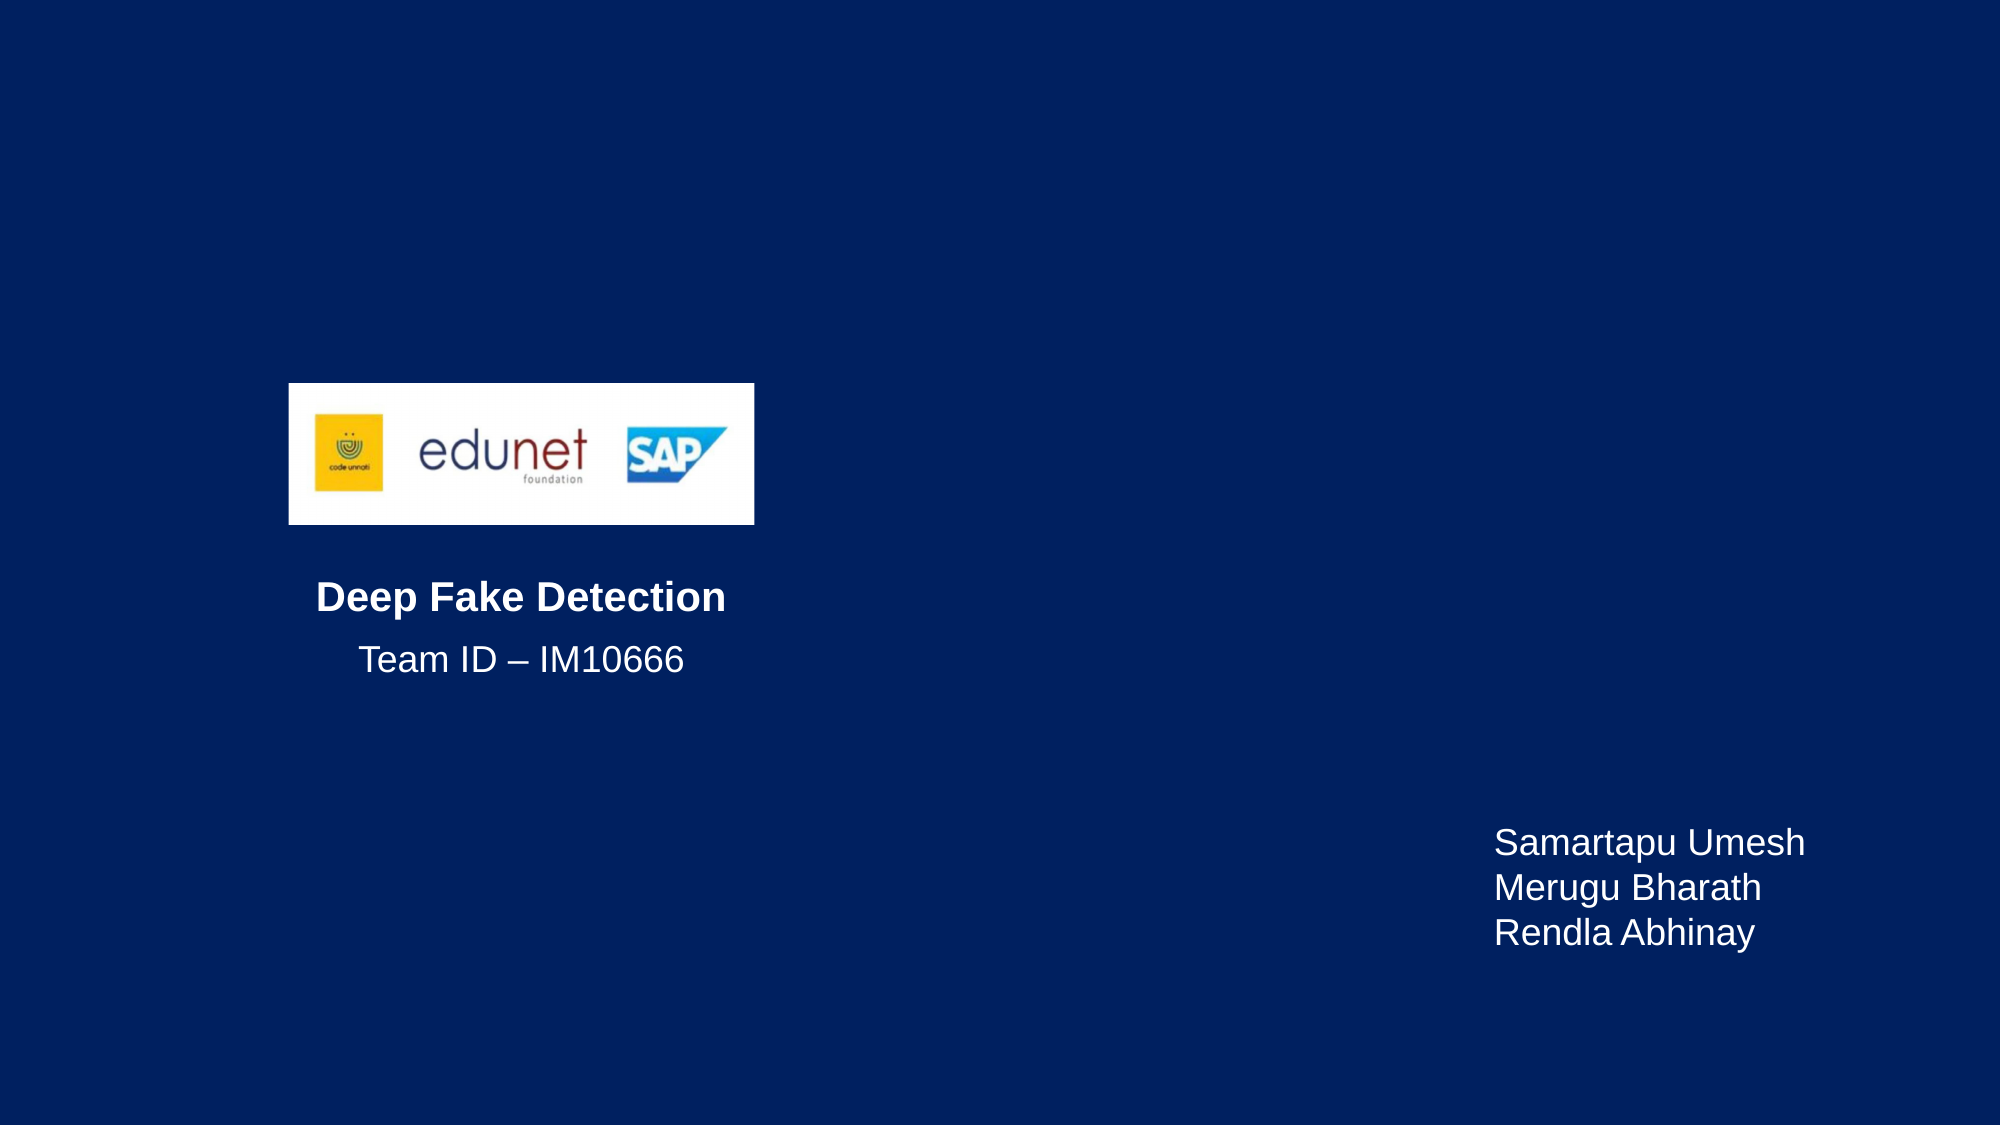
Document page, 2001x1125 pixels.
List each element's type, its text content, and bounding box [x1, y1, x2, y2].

text_box Deep Fake Detection [301, 562, 742, 628]
picture [288, 383, 755, 525]
text_box Team ID – IM10666 [343, 628, 700, 688]
text_box Samartapu Umesh Merugu Bharath Rendla Abhinay [1479, 810, 1821, 961]
